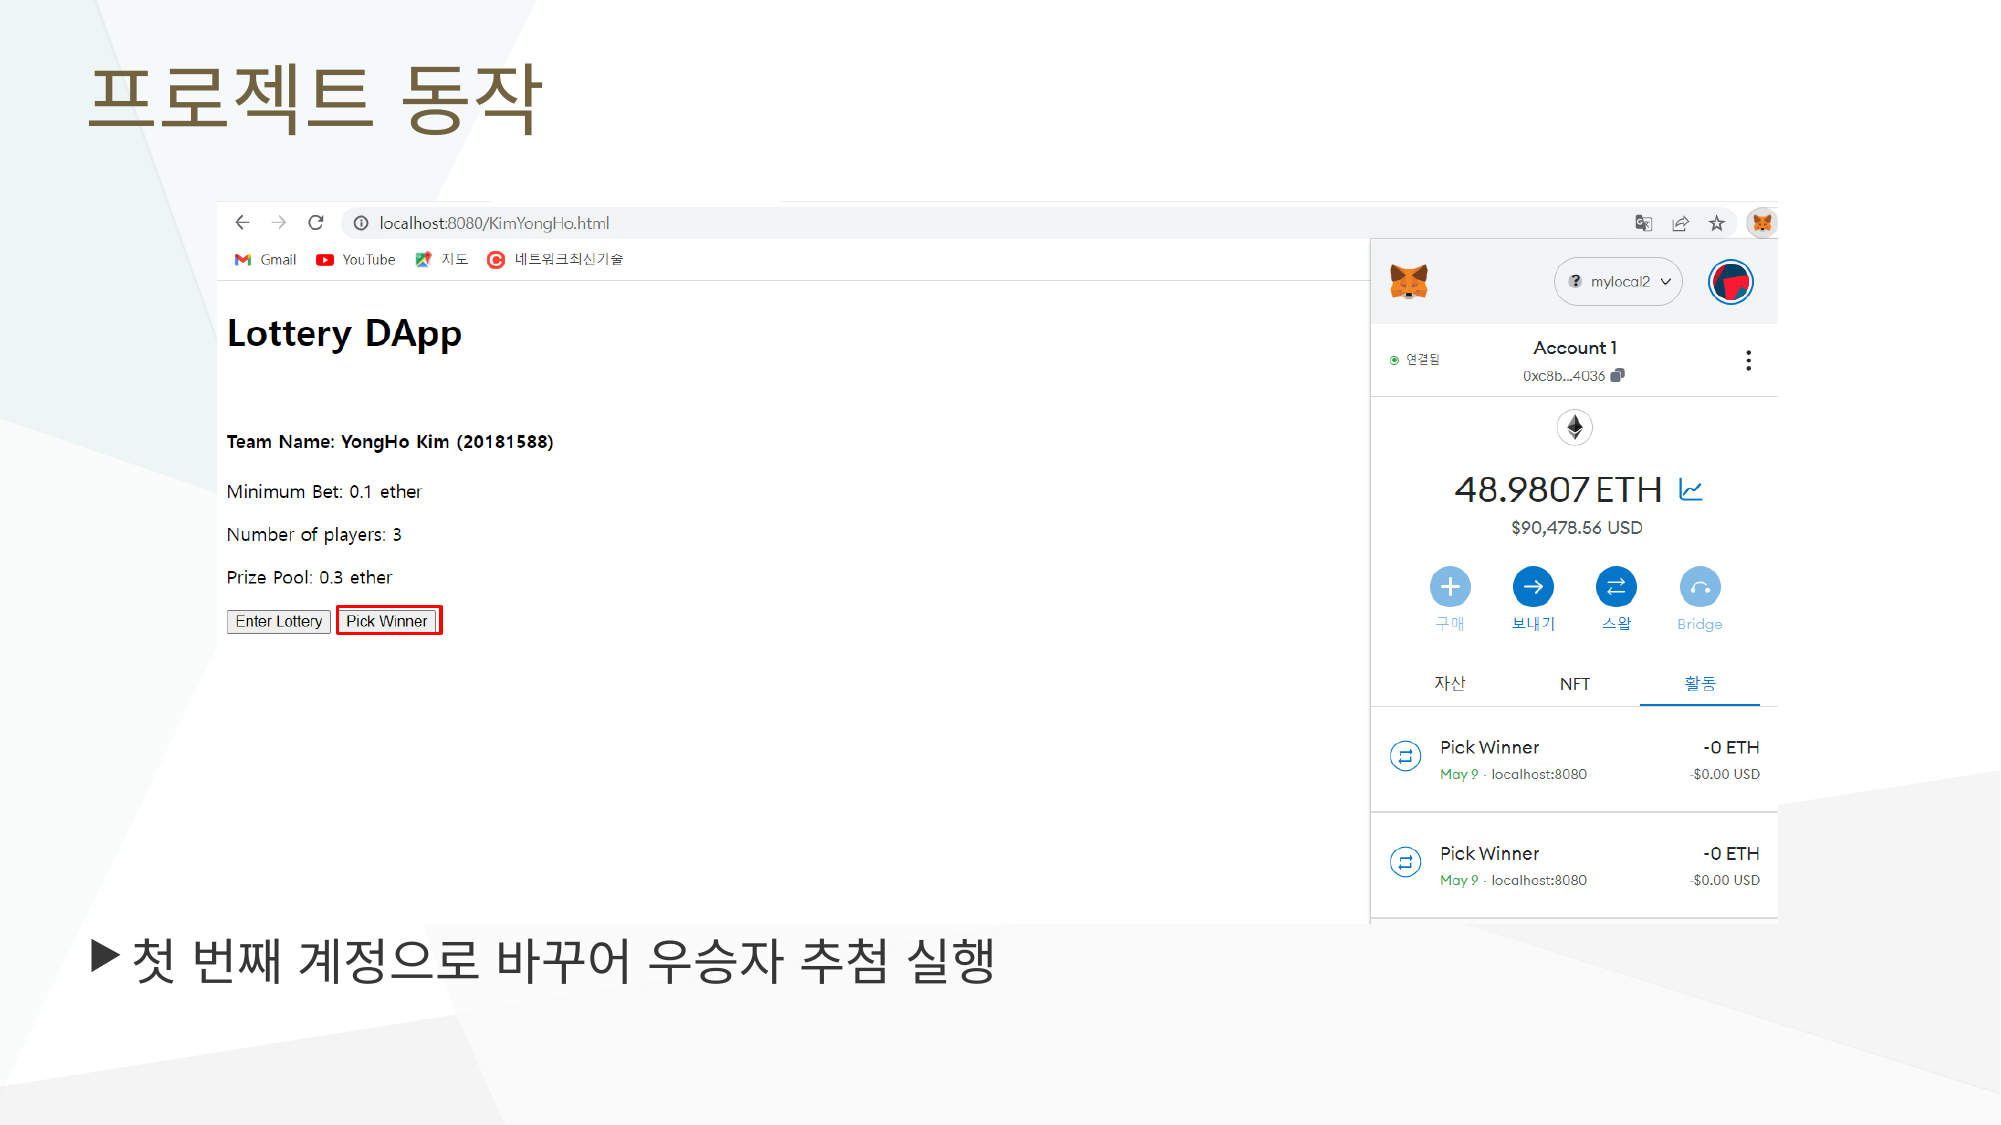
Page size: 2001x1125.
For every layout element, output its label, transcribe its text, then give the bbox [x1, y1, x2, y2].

picture [217, 201, 1779, 924]
list 첫 번째 계정으로 바꾸어 우승자 추첨 실행 [72, 923, 1928, 1079]
title 프로젝트 동작 [70, 20, 1925, 175]
